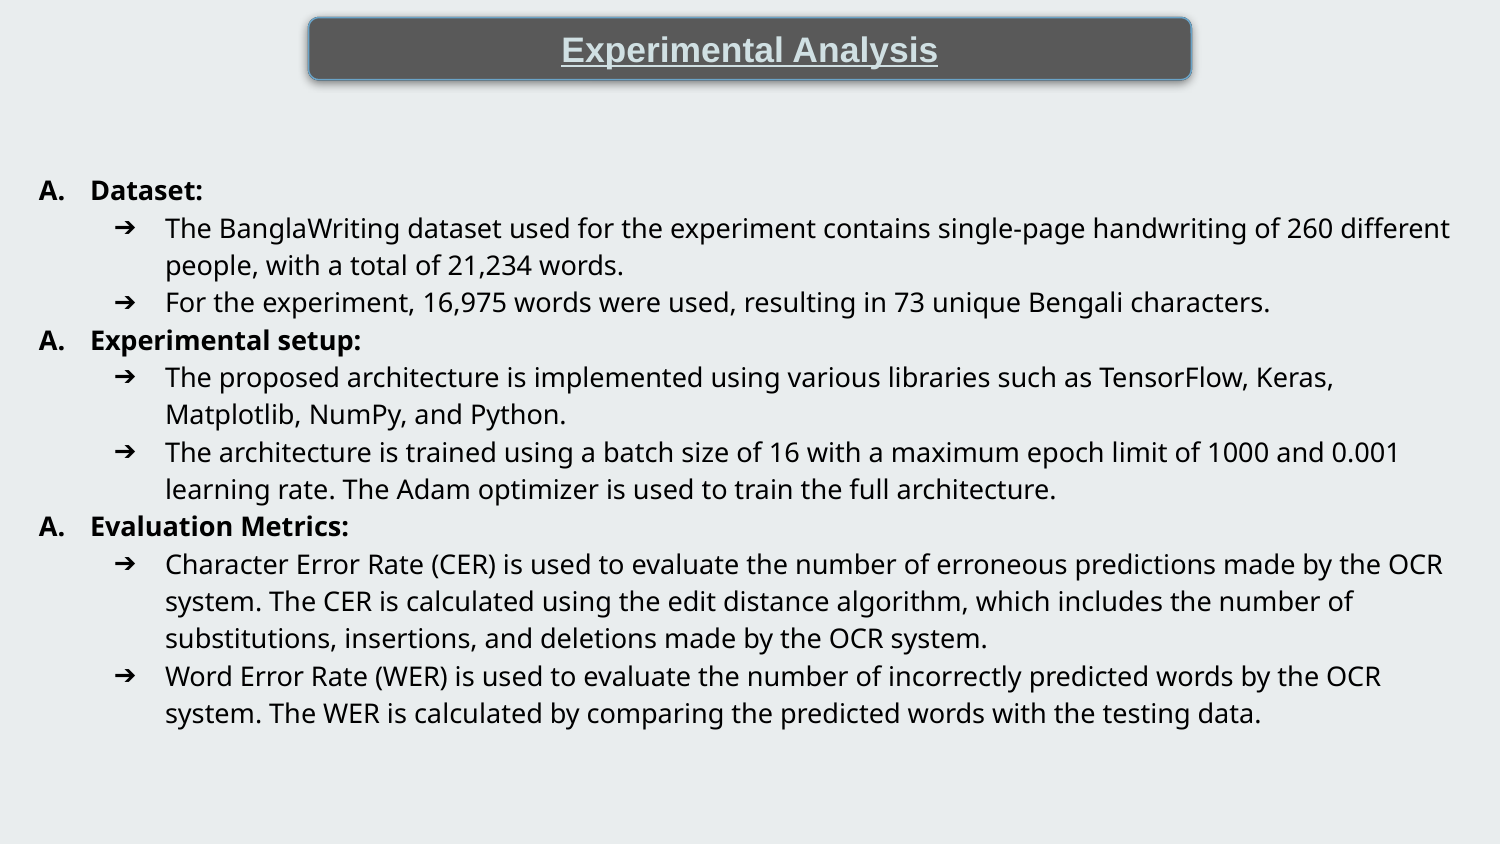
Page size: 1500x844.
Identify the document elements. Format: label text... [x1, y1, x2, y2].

text_box Dataset: The BanglaWriting dataset used for the experiment contains single-page handwriting of 260 different people, with a total of 21,234 words. For the experiment, 16,975 words were used, resulting in 73 unique Bengali characters. Experimental setup: The proposed architecture is implemented using various libraries such as TensorFlow, Keras, Matplotlib, NumPy, and Python. The architecture is trained using a batch size of 16 with a maximum epoch limit of 1000 and 0.001 learning rate. The Adam optimizer is used to train the full architecture. Evaluation Metrics: Character Error Rate (CER) is used to evaluate the number of erroneous predictions made by the OCR system. The CER is calculated using the edit distance algorithm, which includes the number of substitutions, insertions, and deletions made by the OCR system. Word Error Rate (WER) is used to evaluate the number of incorrectly predicted words by the OCR system. The WER is calculated by comparing the predicted words with the testing data. [0, 158, 1469, 806]
text_box Experimental Analysis [308, 17, 1192, 80]
